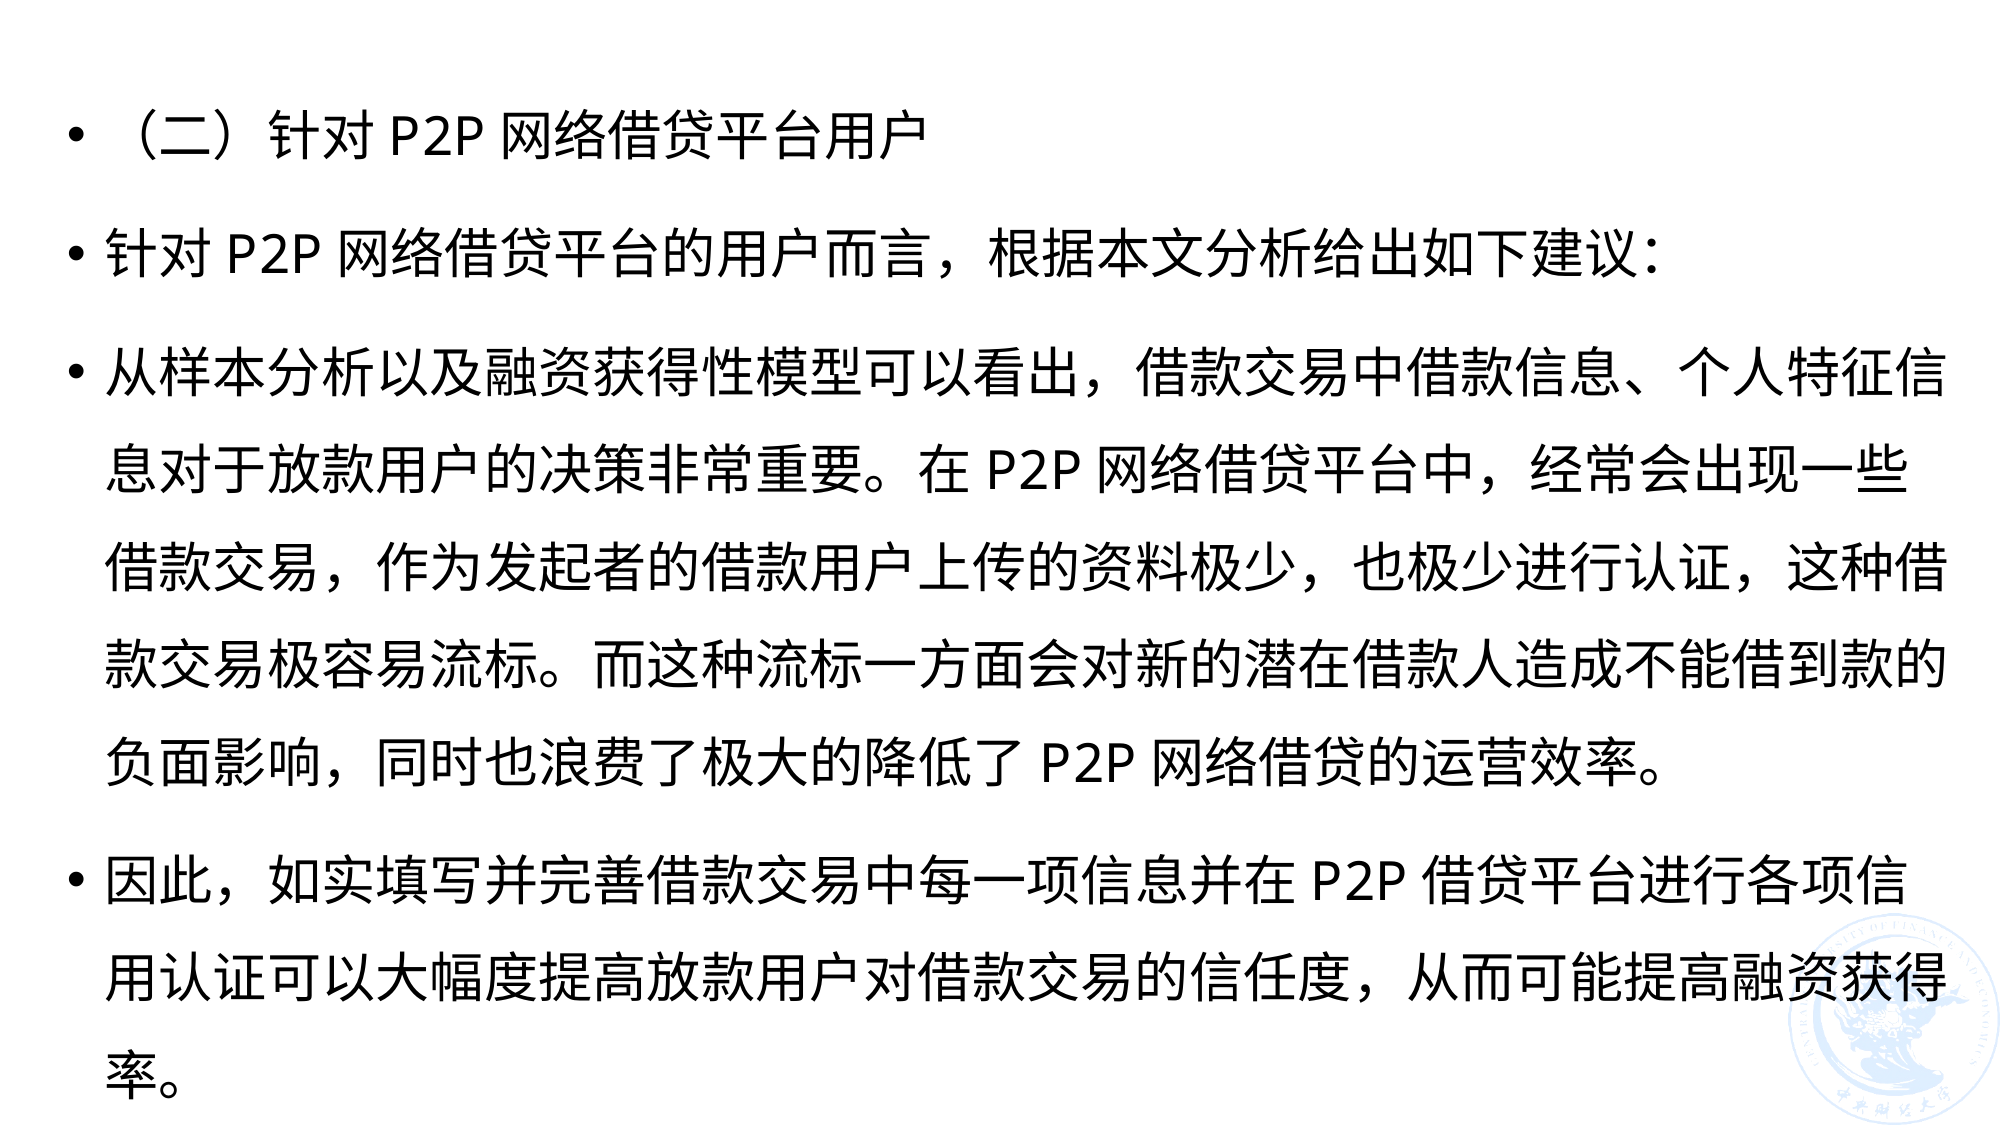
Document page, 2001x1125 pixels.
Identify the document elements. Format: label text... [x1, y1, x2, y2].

picture [1787, 913, 2000, 1125]
text_box （二）针对P2P网络借贷平台用户 针对P2P网络借贷平台的用户而言，根据本文分析给出如下建议： 从样本分析以及融资获得性模型可以看出，借款交易中借款信息、个人特征信息对于放款用户的决策非常重要。在P2P网络借贷平台中，经常会出现一些借款交易，作为发起者的借款用户上传的资料极少，也极少进行认证，这种借款交易极容易流标。而这种流标一方面会对新的潜在借款人造成不能借到款的负面影响，同时也浪费了极大的降低了P2P网络借贷的运营效率。 因此，如实填写并完善借款交易中每一项信息并在P2P借贷平台进行各项信用认证可以大幅度提高放款用户对借款交易的信任度，从而可能提高融资获得率。 [52, 61, 1968, 1125]
